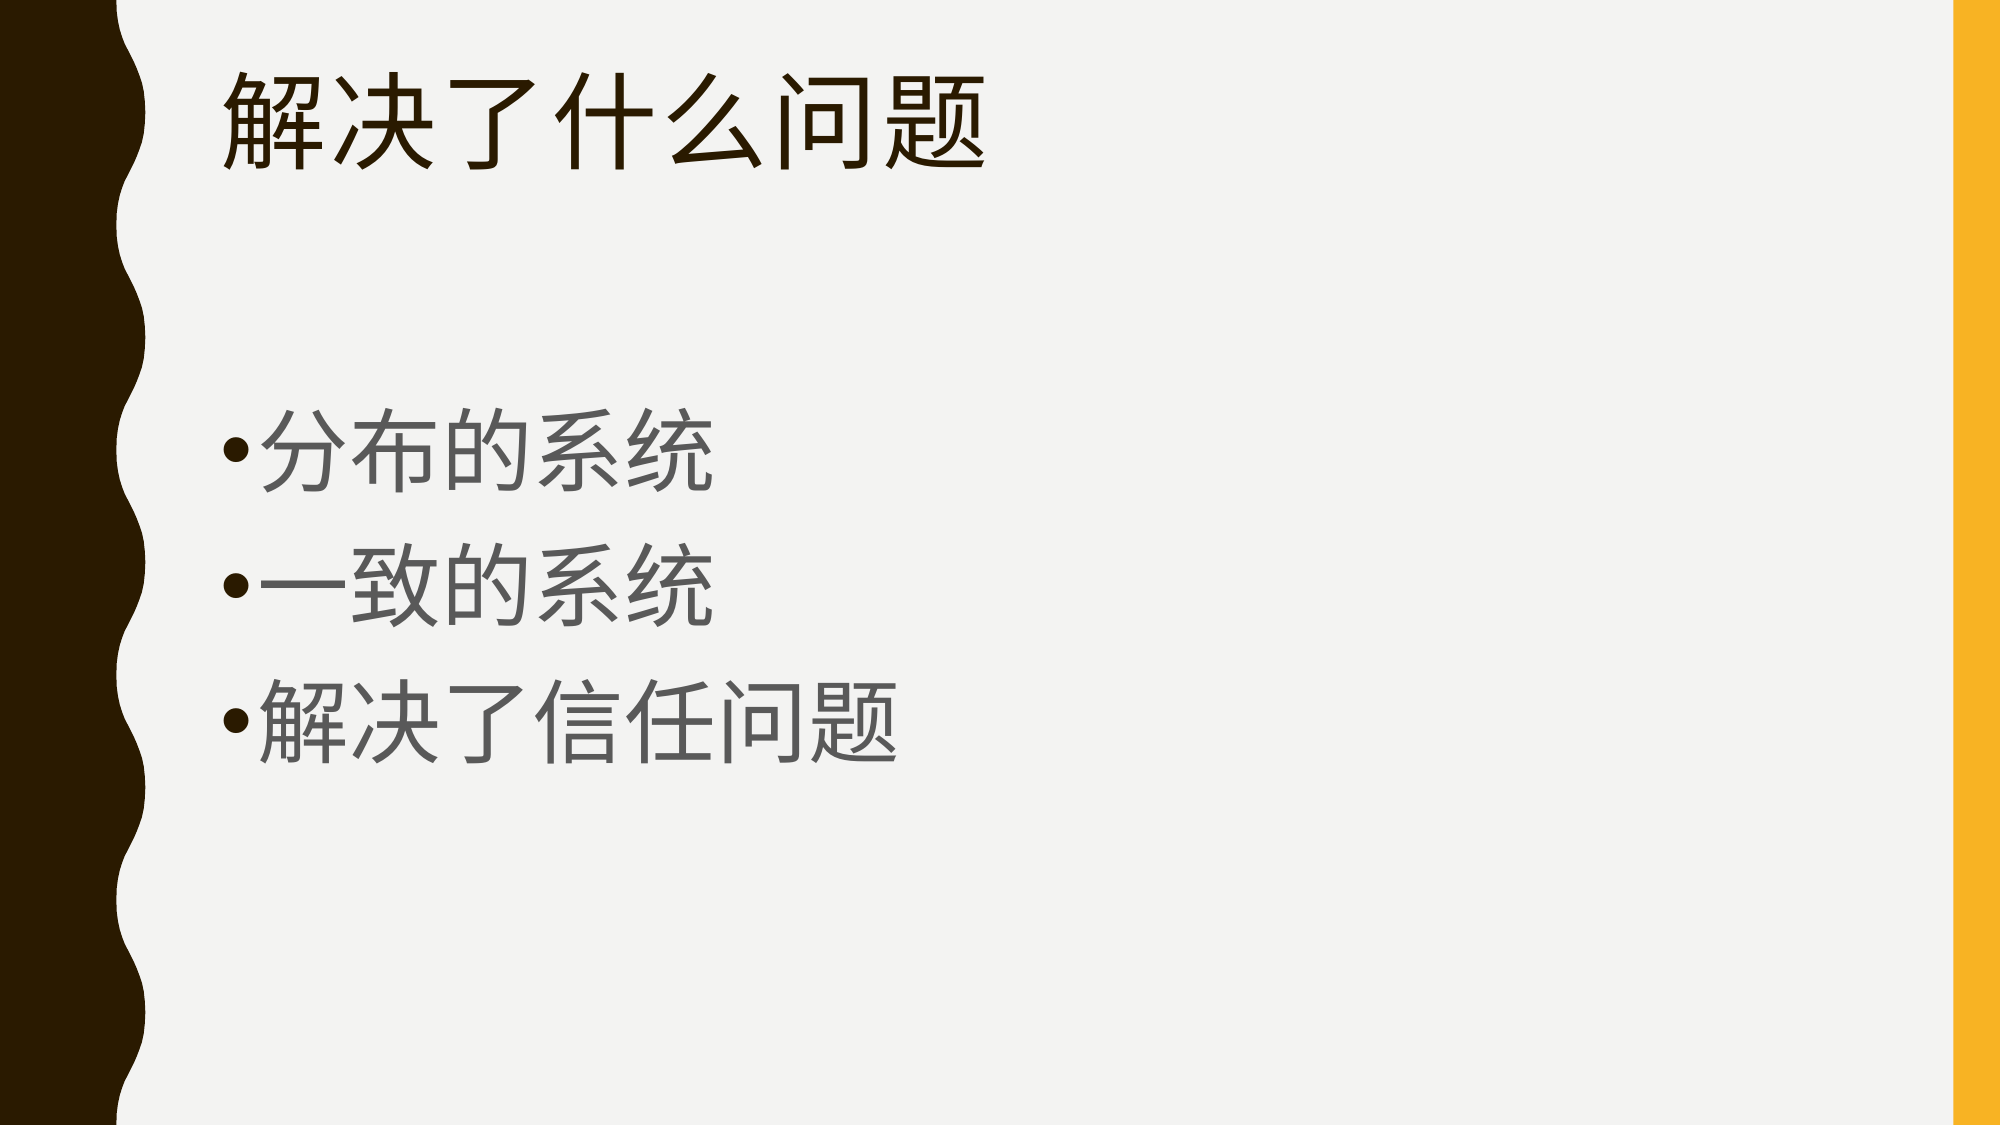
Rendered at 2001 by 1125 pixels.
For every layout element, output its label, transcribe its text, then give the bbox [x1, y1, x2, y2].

title 解决了什么问题 [205, 62, 1875, 308]
list 分布的系统 一致的系统 解决了信任问题 [205, 375, 1875, 965]
